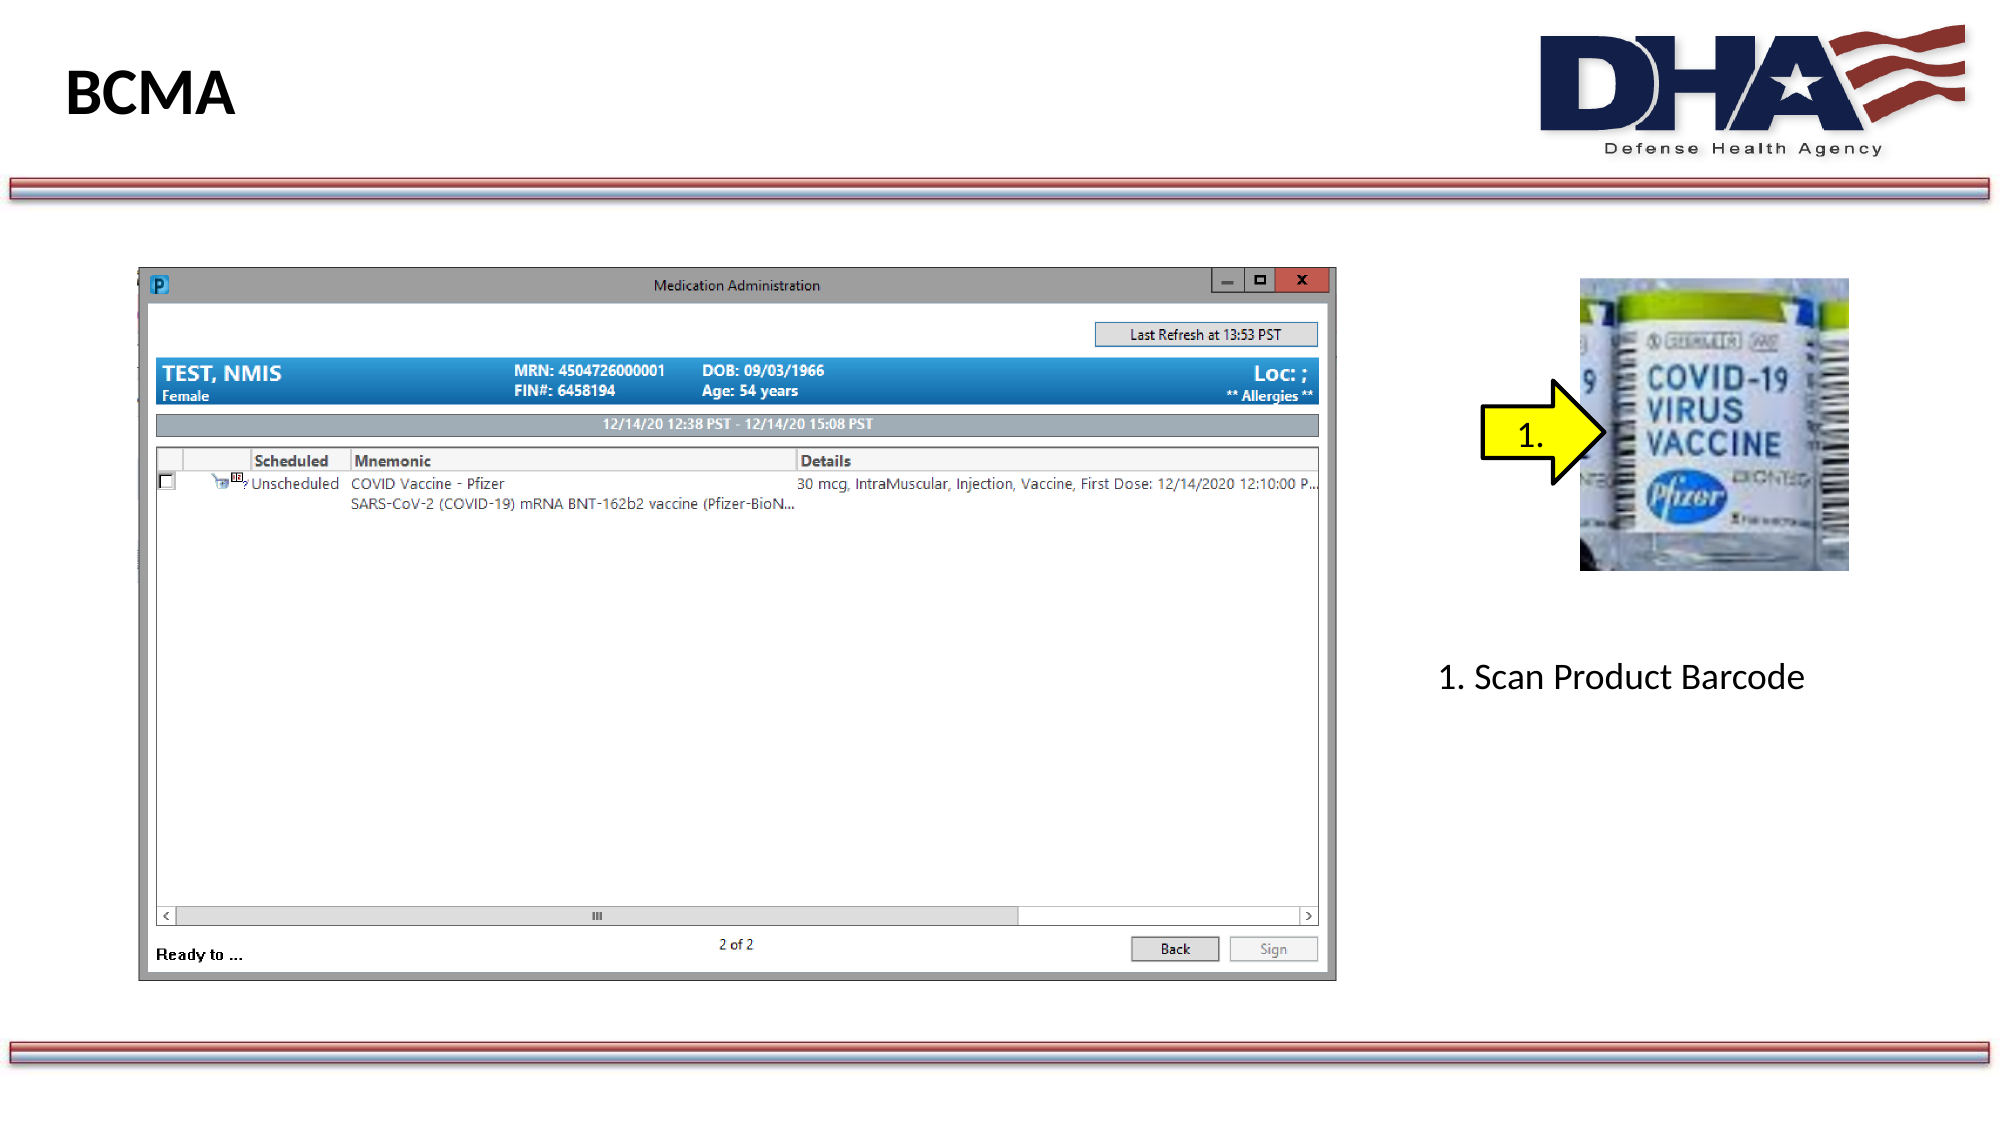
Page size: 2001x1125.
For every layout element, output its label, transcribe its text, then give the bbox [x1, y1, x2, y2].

text_box 1. Scan Product Barcode [1422, 644, 1908, 704]
text_box 1. [1480, 378, 1575, 486]
picture [0, 174, 2000, 211]
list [137, 266, 1338, 981]
title BCMA [50, 0, 1534, 175]
picture [0, 1038, 2000, 1075]
picture [1580, 266, 1849, 572]
picture [1540, 24, 1965, 157]
